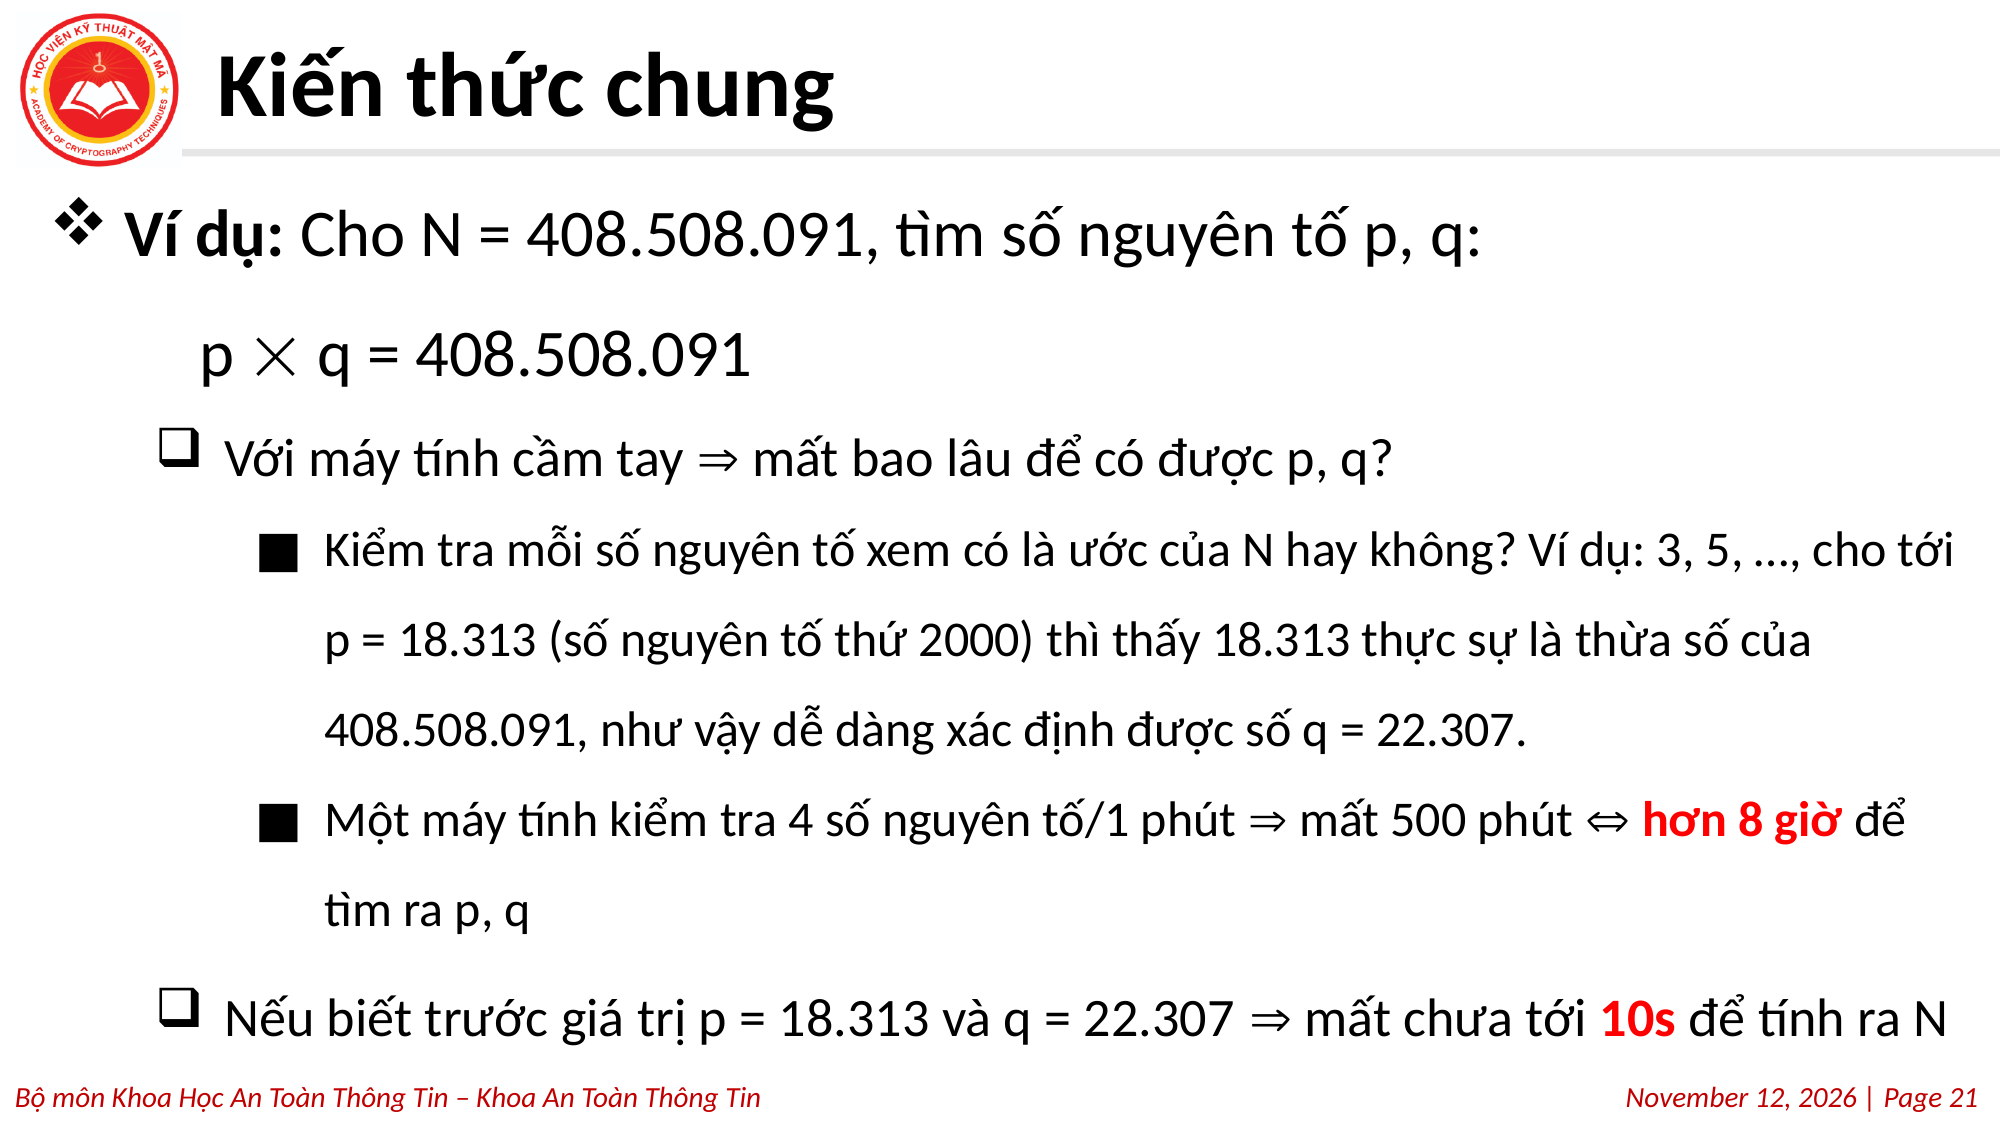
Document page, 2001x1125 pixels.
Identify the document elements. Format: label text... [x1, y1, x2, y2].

picture [16, 10, 182, 134]
list Ví dụ: Cho N = 408.508.091, tìm số nguyên tố p, q: p  q = 408.508.091 Với máy tính cầm tay  mất bao lâu để có được p, q? Kiểm tra mỗi số nguyên tố xem có là ước của N hay không? Ví dụ: 3, 5, …, cho tới p = 18.313 (số nguyên tố thứ 2000) thì thấy 18.313 thực sự là thừa số của 408.508.091, như vậy dễ dàng xác định được số q = 22.307. Một máy tính kiểm tra 4 số nguyên tố/1 phút  mất 500 phút  hơn 8 giờ để tìm ra p, q Nếu biết trước giá trị p = 18.313 và q = 22.307  mất chưa tới 10s để tính ra N [9, 134, 1972, 1052]
title Kiến thức chung [181, 28, 1989, 146]
